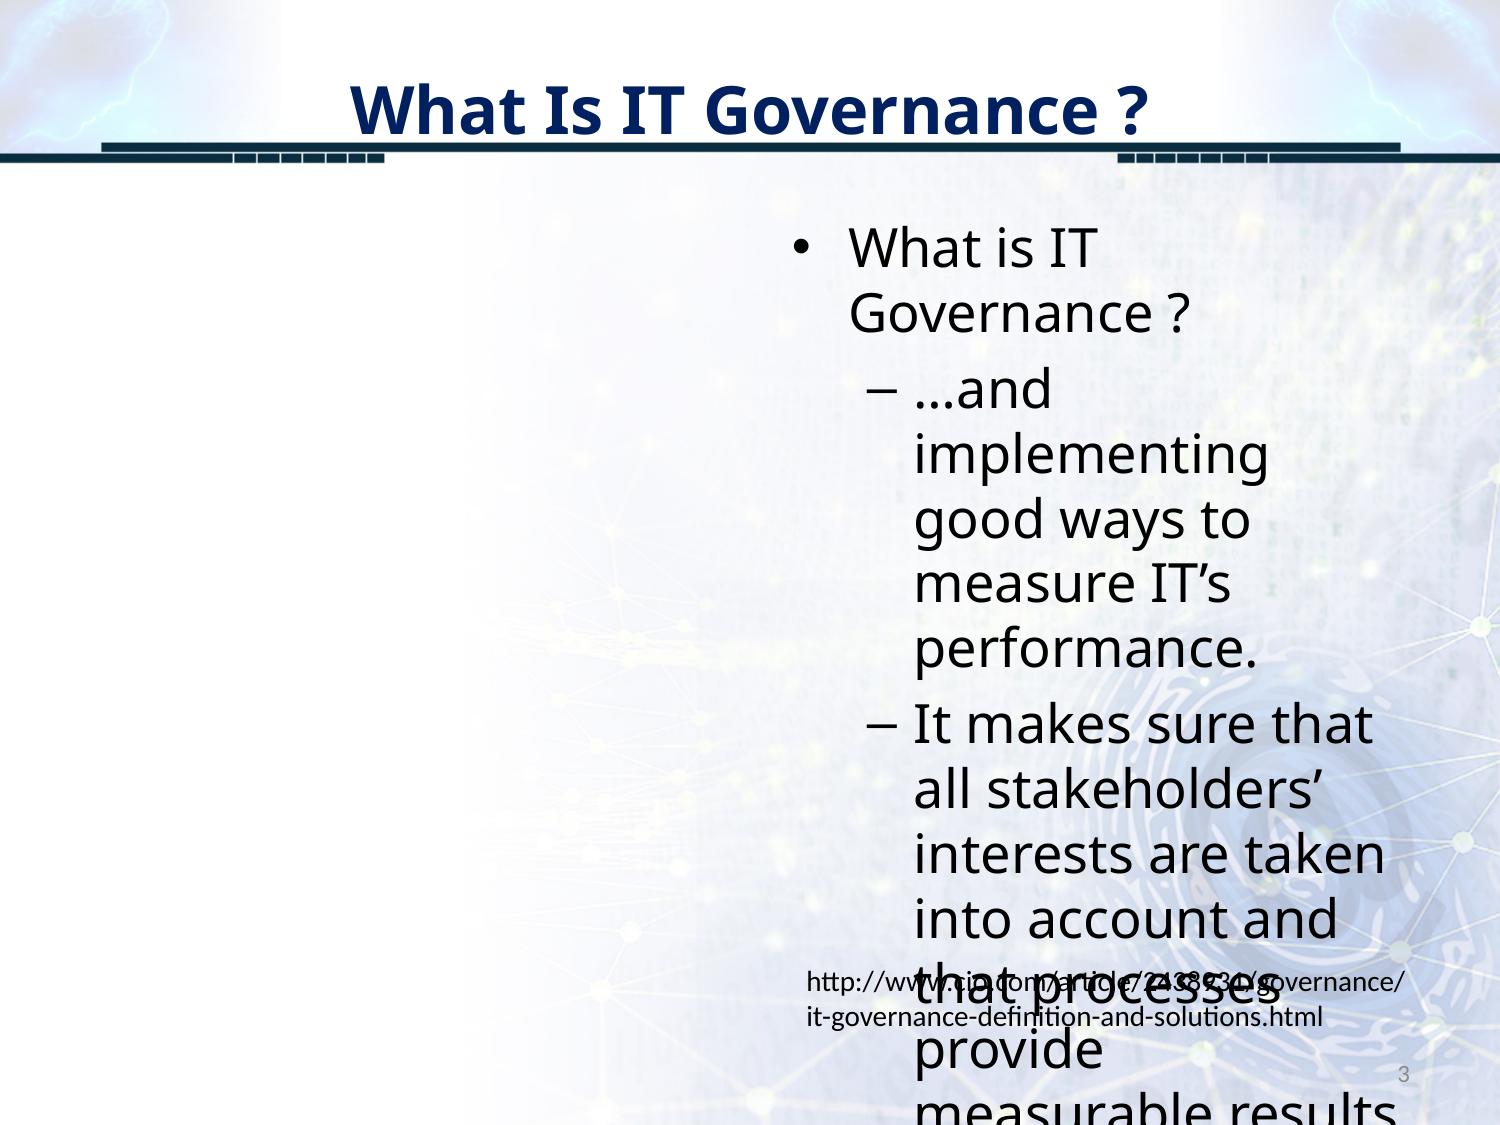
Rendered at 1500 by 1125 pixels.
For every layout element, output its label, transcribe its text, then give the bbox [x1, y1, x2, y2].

slide_number 3 [1074, 1042, 1425, 1103]
text_box http://www.cio.com/article/2438931/governance/it-governance-definition-and-solutions.html [791, 954, 1444, 1040]
list What is IT Governance ? …and implementing good ways to measure IT’s performance. It makes sure that all stakeholders’ interests are taken into account and that processes provide measurable results. [776, 205, 1432, 1023]
title What Is IT Governance ? [75, 34, 1425, 182]
picture [0, 0, 1500, 1125]
